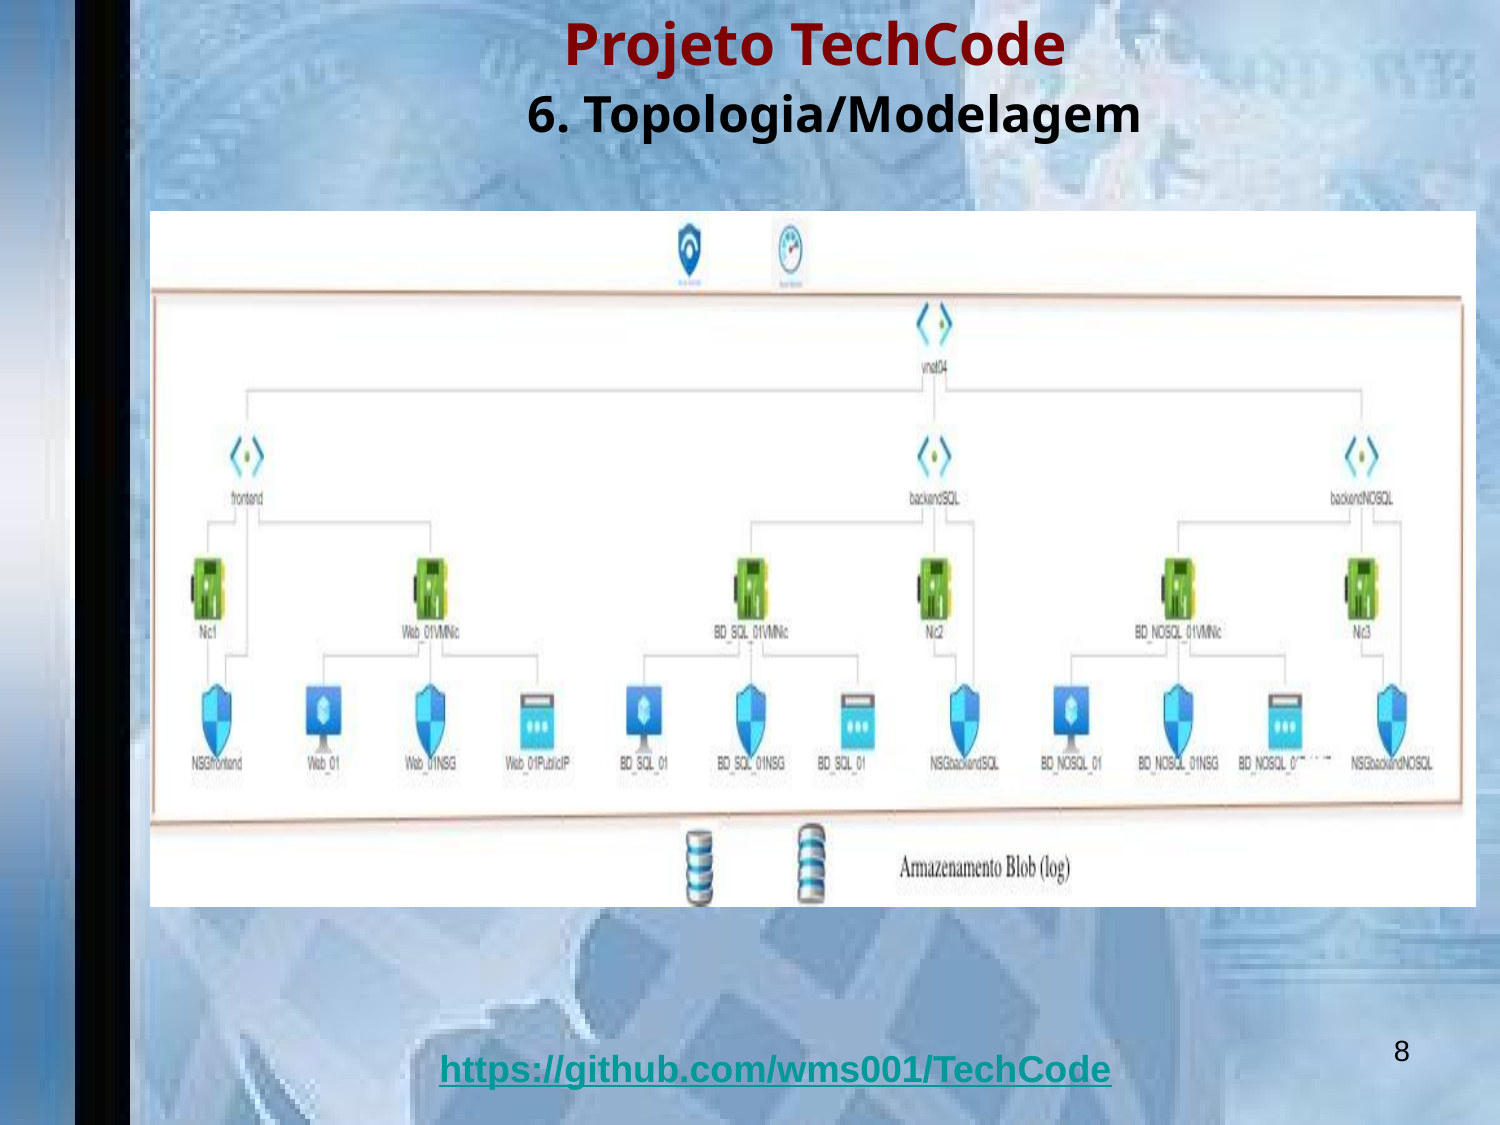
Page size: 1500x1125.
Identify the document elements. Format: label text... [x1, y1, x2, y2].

text_box 6. Topologia/Modelagem [500, 74, 1228, 151]
subtitle [162, 175, 1500, 1113]
picture [0, 0, 1500, 1125]
text_box Projeto TechCode [149, 0, 1500, 175]
slide_number ‹#› [1074, 1024, 1425, 1103]
text_box https://github.com/wms001/TechCode [413, 1037, 1074, 1098]
